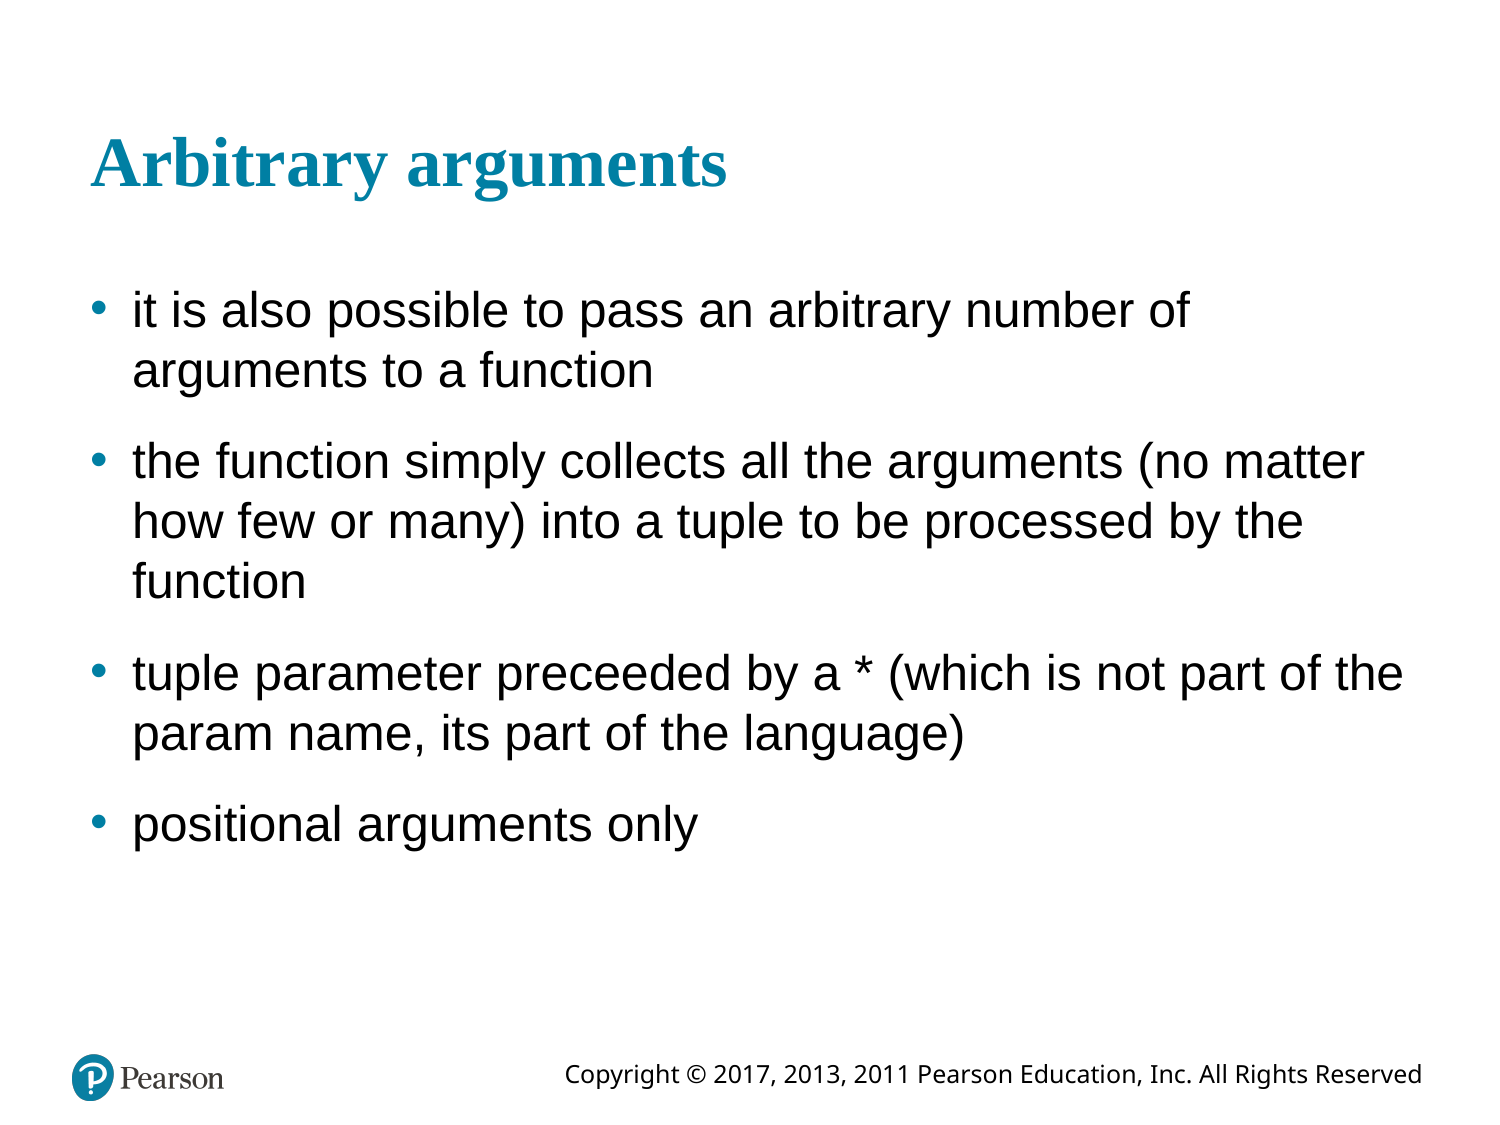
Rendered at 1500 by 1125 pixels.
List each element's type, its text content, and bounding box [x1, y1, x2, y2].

picture [72, 1054, 88, 1070]
title Arbitrary arguments [75, 35, 1425, 216]
picture [72, 1087, 83, 1101]
picture [80, 1063, 106, 1088]
picture [98, 1054, 224, 1101]
list it is also possible to pass an arbitrary number of arguments to a function the function simply collects all the arguments (no matter how few or many) into a tuple to be processed by the function tuple parameter preceeded by a * (which is not part of the param name, its part of the language) positional arguments only [75, 262, 1425, 1005]
